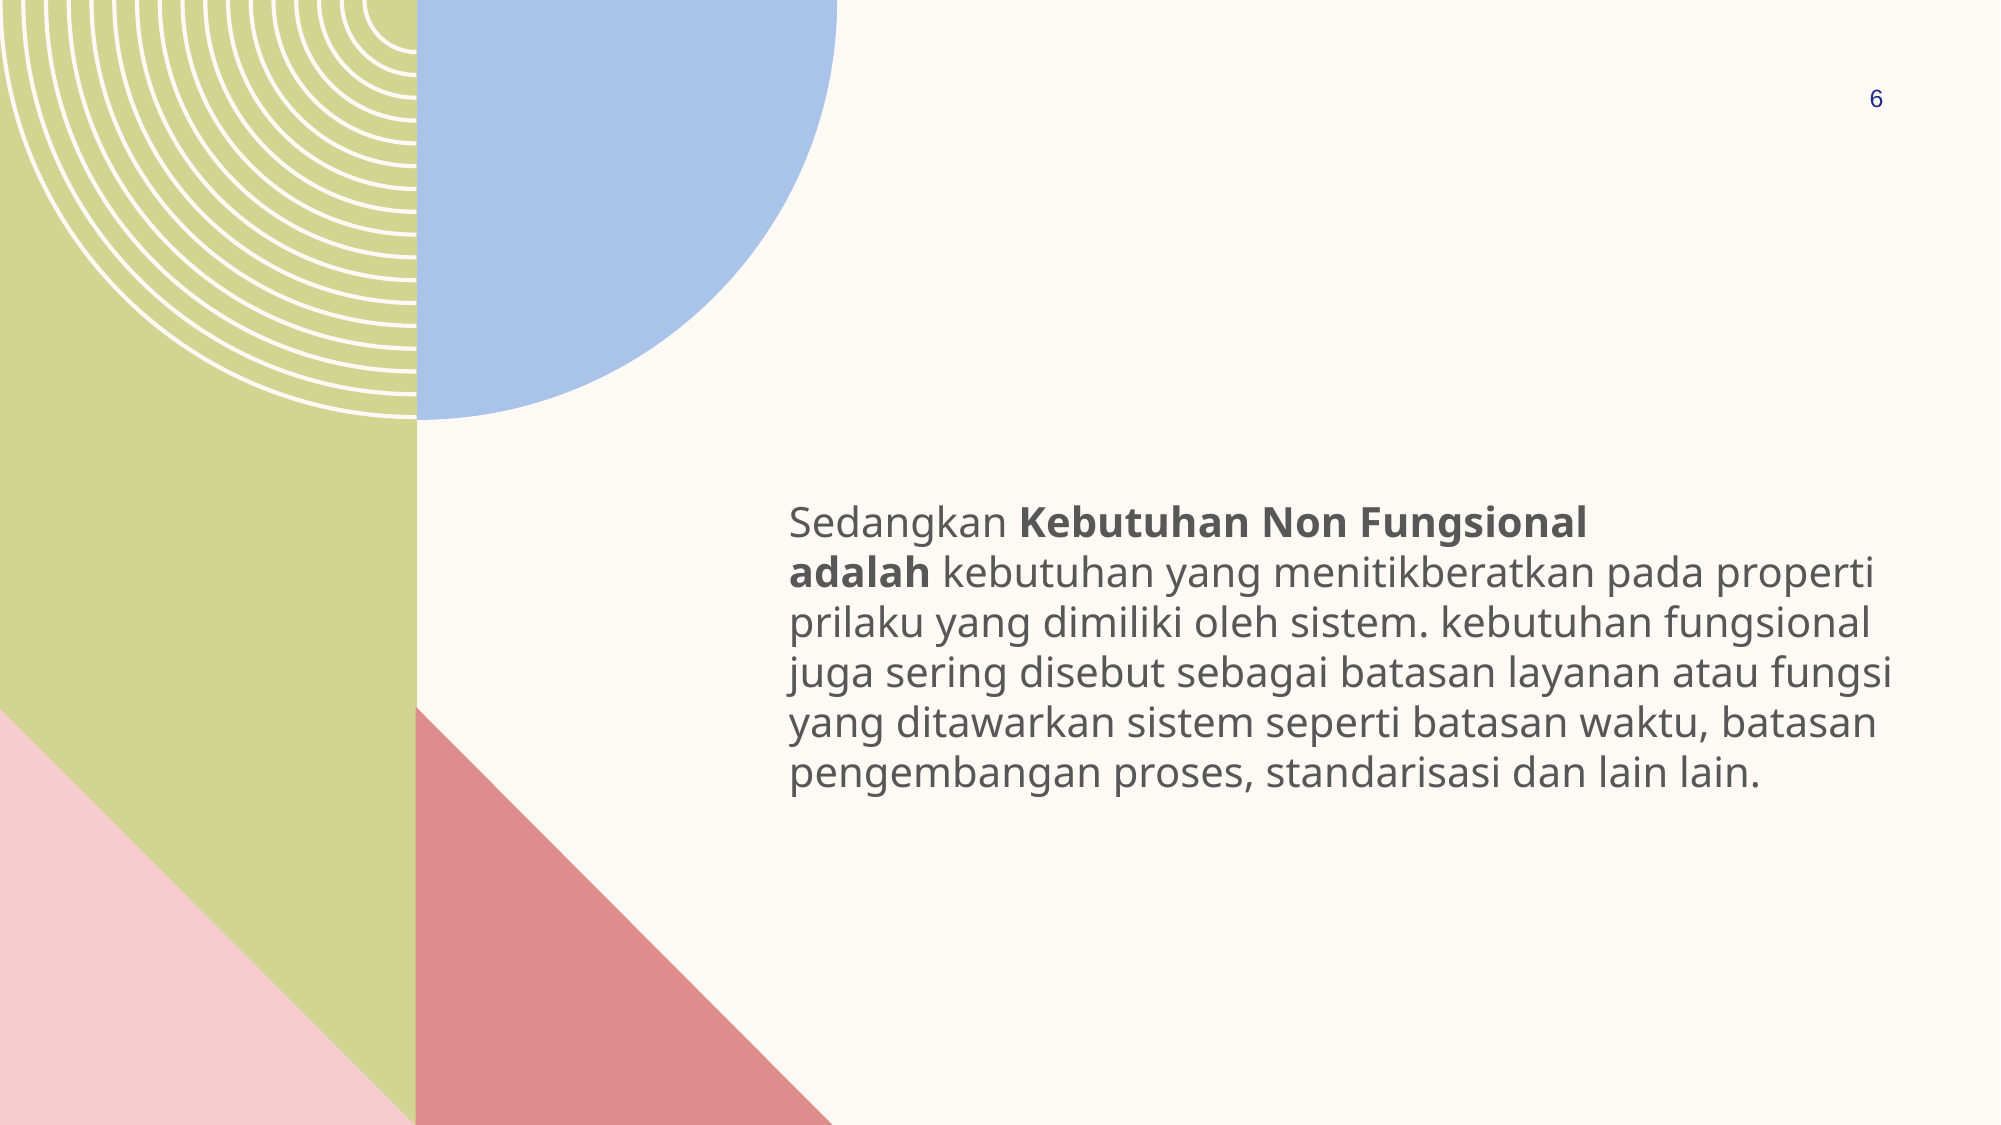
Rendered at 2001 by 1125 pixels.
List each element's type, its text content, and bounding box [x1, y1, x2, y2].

list Sedangkan Kebutuhan Non Fungsional adalah kebutuhan yang menitikberatkan pada properti prilaku yang dimiliki oleh sistem. kebutuhan fungsional juga sering disebut sebagai batasan layanan atau fungsi yang ditawarkan sistem seperti batasan waktu, batasan pengembangan proses, standarisasi dan lain lain. [788, 495, 1958, 1050]
slide_number 6 [1795, 75, 1958, 120]
